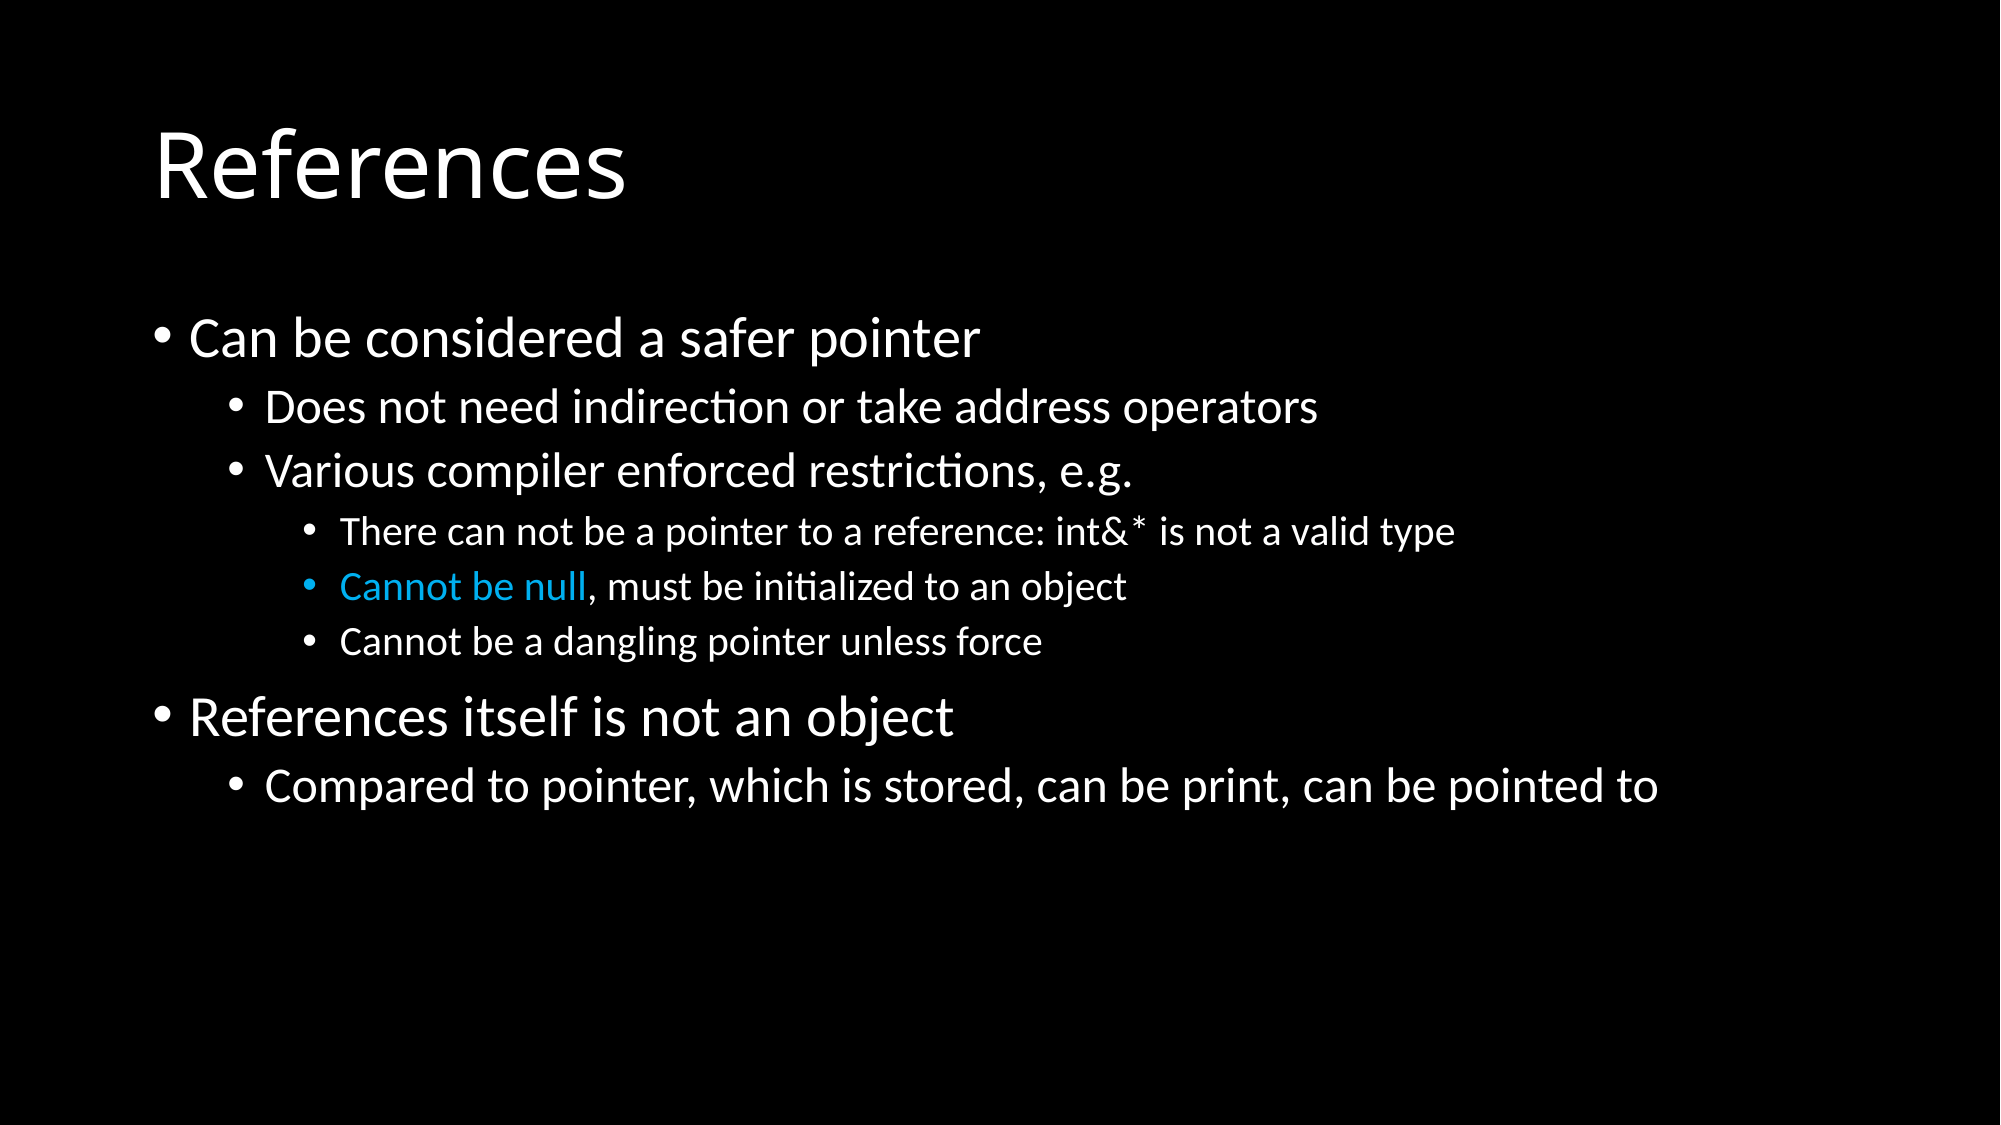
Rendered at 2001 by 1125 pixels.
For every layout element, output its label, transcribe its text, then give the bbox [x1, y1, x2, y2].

list Can be considered a safer pointer Does not need indirection or take address operators Various compiler enforced restrictions, e.g. There can not be a pointer to a reference: int&* is not a valid type Cannot be null, must be initialized to an object Cannot be a dangling pointer unless force References itself is not an object Compared to pointer, which is stored, can be print, can be pointed to [137, 299, 1863, 1014]
title References [137, 59, 1863, 278]
